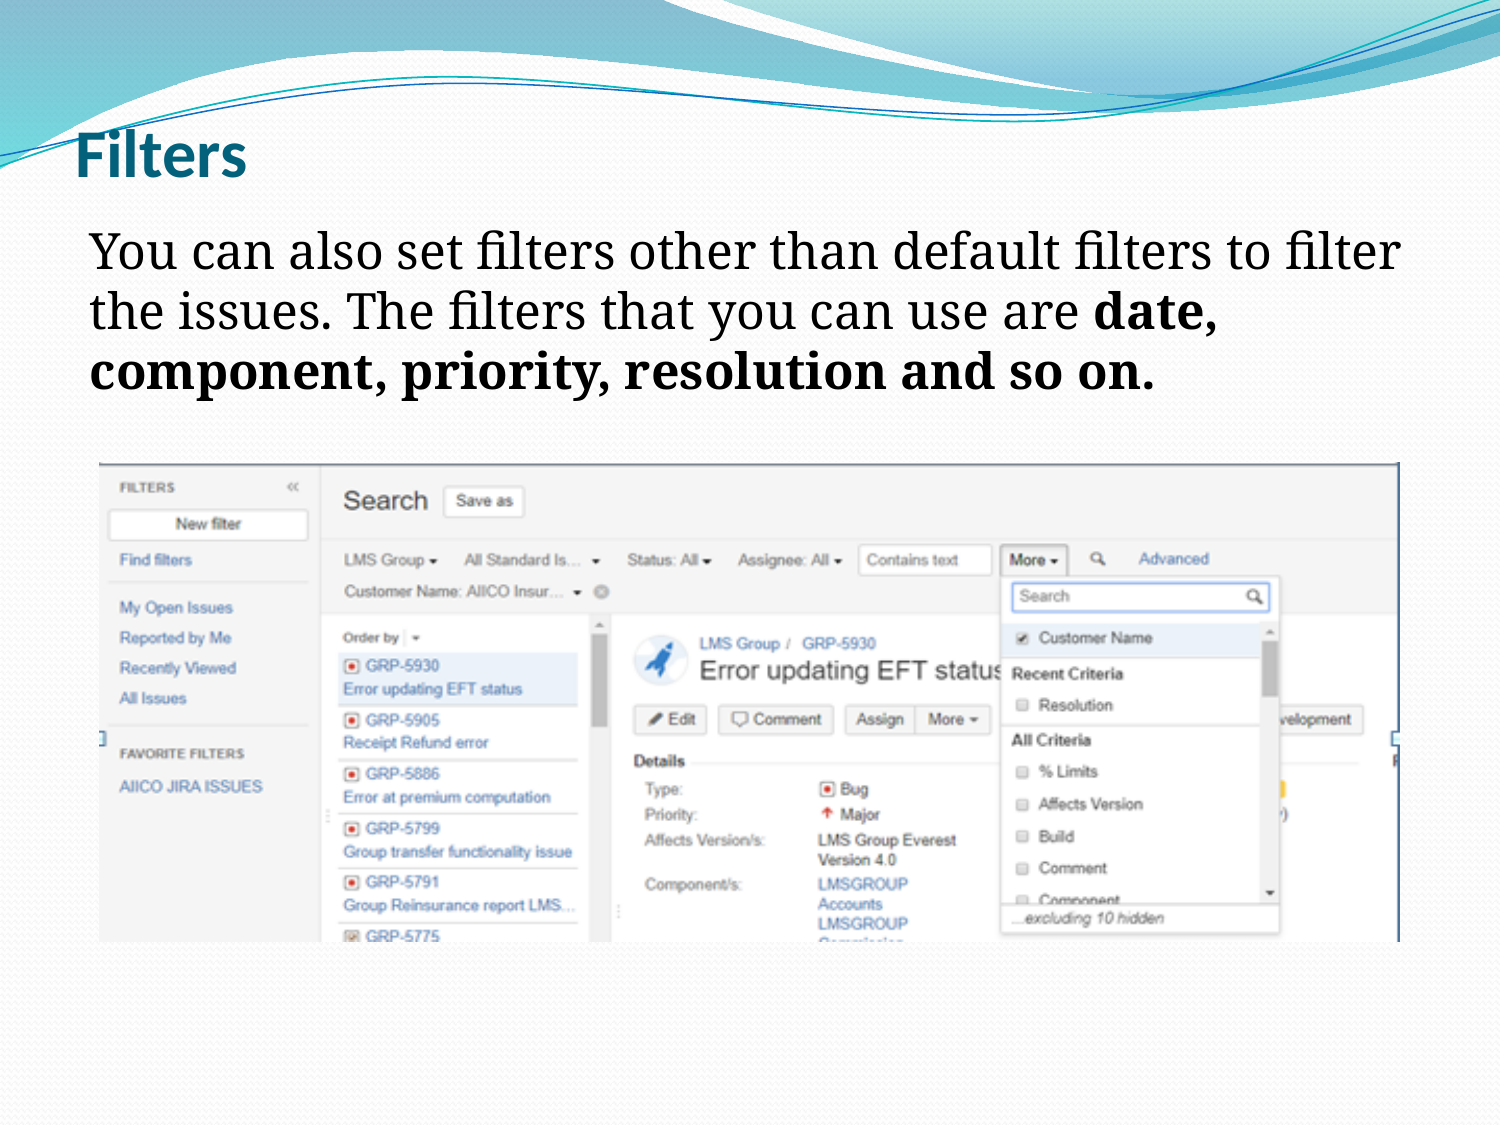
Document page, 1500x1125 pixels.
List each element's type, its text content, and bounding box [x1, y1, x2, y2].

list You can also set filters other than default filters to filter the issues. The filters that you can use are date, component, priority, resolution and so on. [75, 212, 1425, 1050]
picture [99, 462, 1401, 942]
title Filters [75, 99, 1425, 212]
